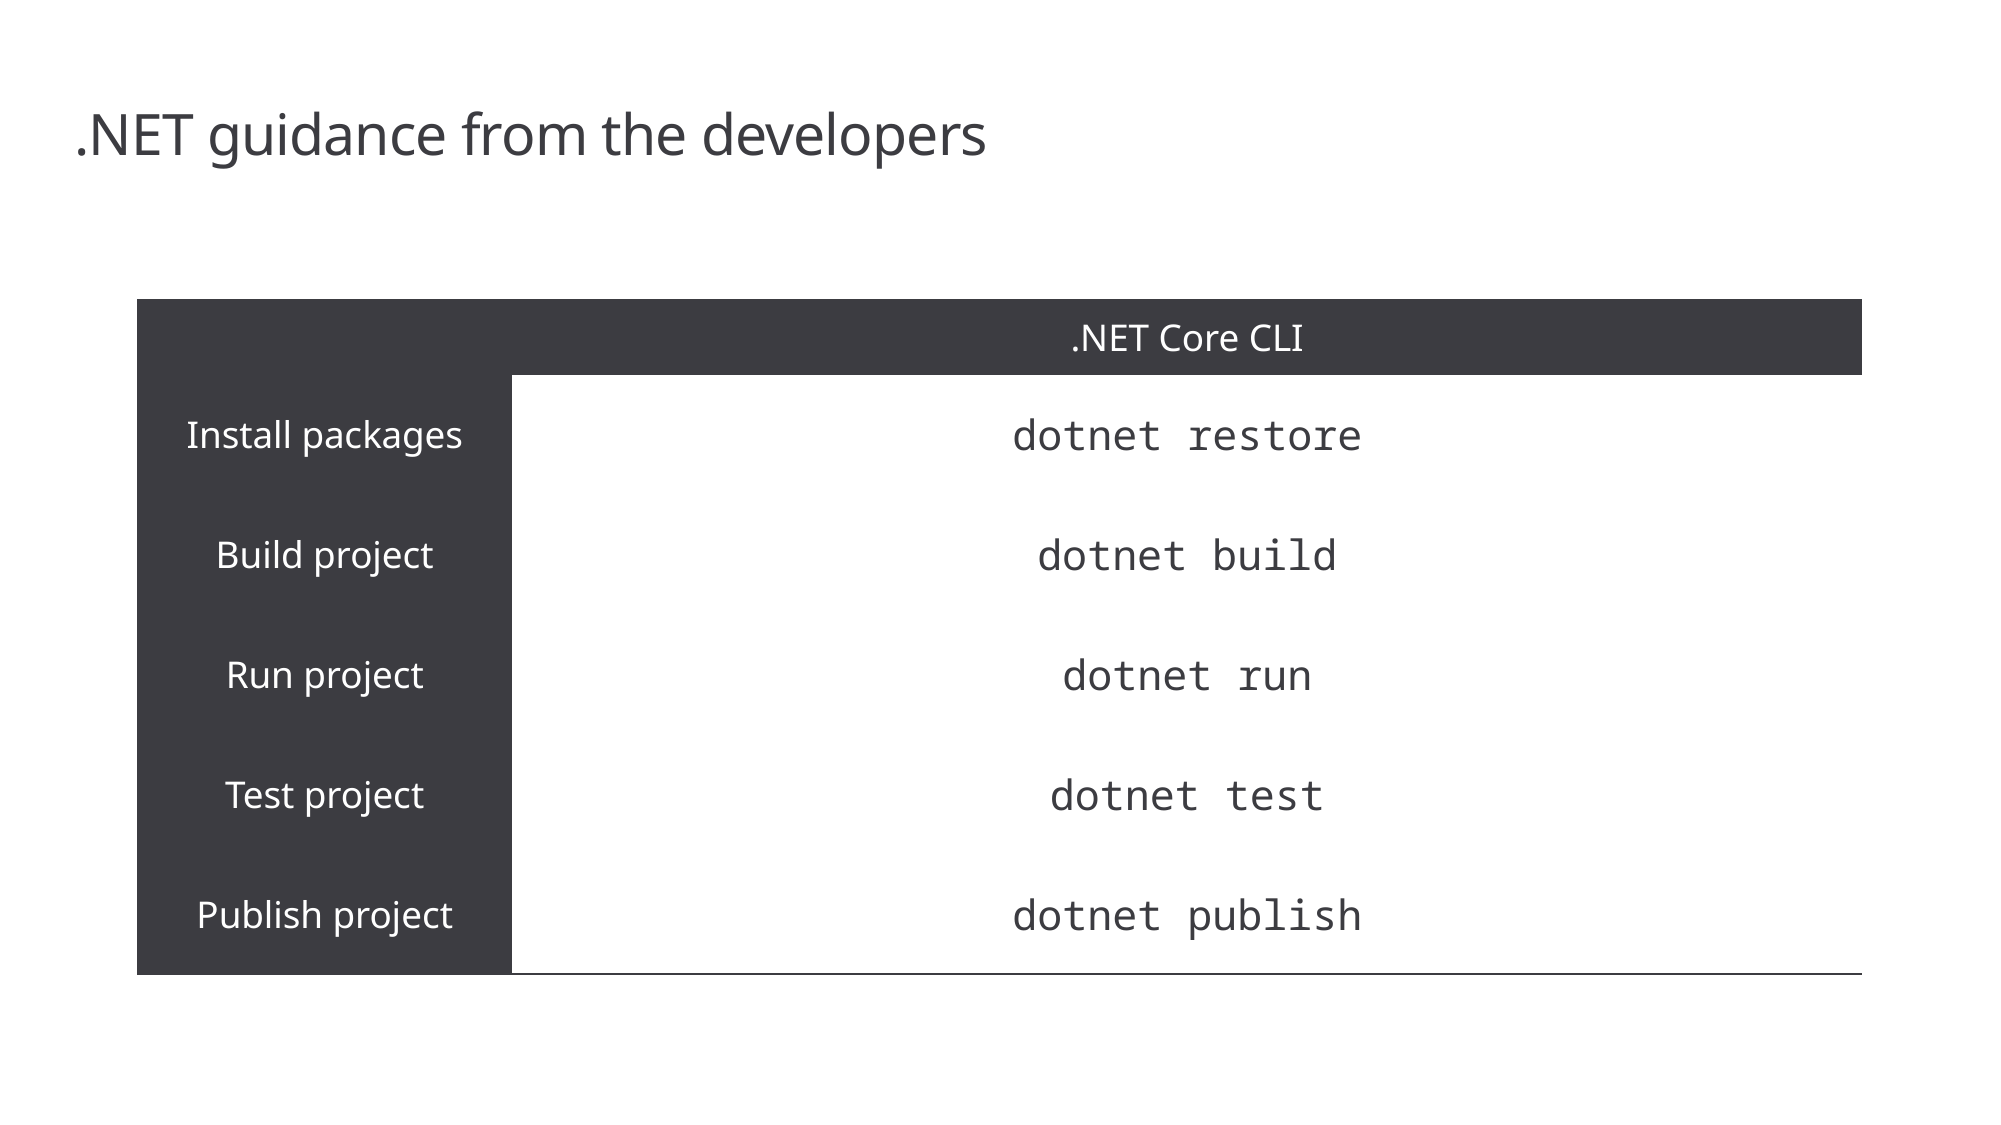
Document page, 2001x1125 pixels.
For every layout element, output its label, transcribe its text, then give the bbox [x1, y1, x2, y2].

table_header [137, 300, 512, 375]
table_cell Build project [137, 494, 512, 614]
title .NET guidance from the developers [74, 91, 1930, 225]
table_cell dotnet build [512, 494, 1862, 614]
table_cell Install packages [137, 375, 512, 494]
table_cell dotnet run [512, 614, 1862, 734]
table_cell dotnet test [512, 734, 1862, 854]
table_cell Run project [137, 614, 512, 734]
table_cell dotnet restore [512, 375, 1862, 494]
table_cell dotnet publish [512, 854, 1862, 973]
table_cell Publish project [137, 854, 512, 973]
table_header .NET Core CLI [512, 300, 1862, 375]
table_cell Test project [137, 734, 512, 854]
